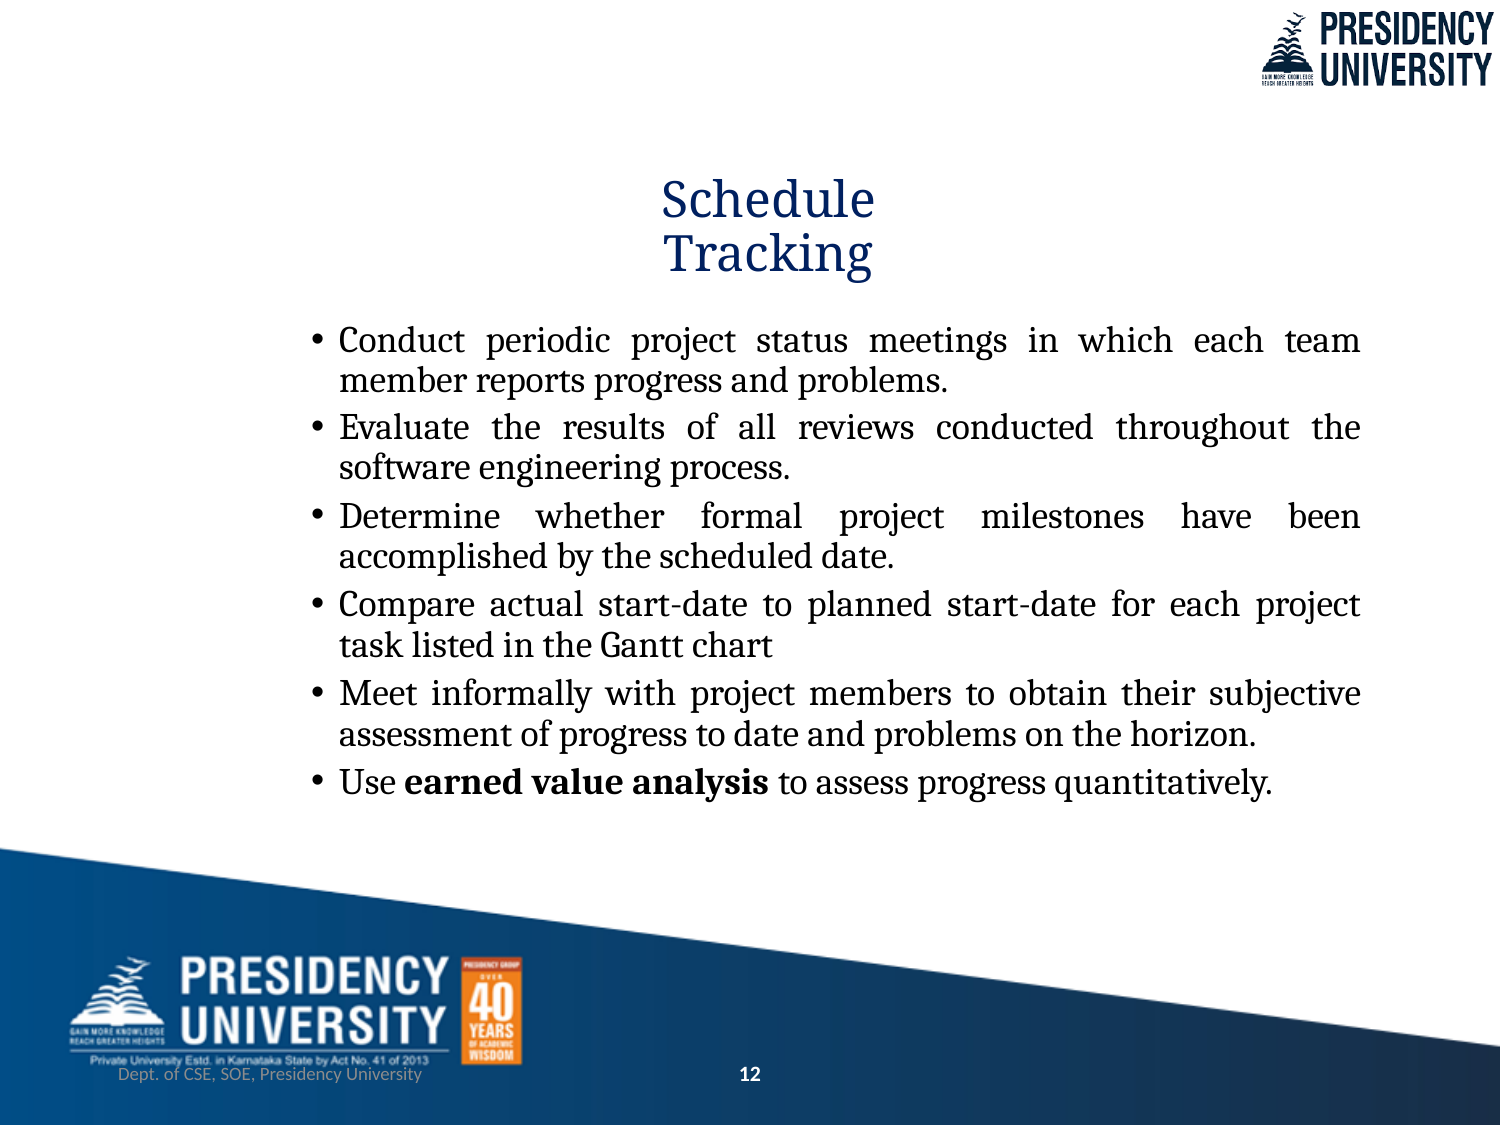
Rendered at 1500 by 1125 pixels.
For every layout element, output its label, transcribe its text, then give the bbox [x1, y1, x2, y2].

footer Dept. of CSE, SOE, Presidency University [103, 1042, 441, 1103]
title Schedule Tracking [549, 169, 987, 312]
slide_number 12 [496, 1042, 1004, 1103]
picture [0, 845, 1500, 1125]
list Conduct periodic project status meetings in which each team member reports progress and problems. Evaluate the results of all reviews conducted throughout the software engineering process. Determine whether formal project milestones have been accomplished by the scheduled date. Compare actual start-date to planned start-date for each project task listed in the Gantt chart Meet informally with project members to obtain their subjective assessment of progress to date and problems on the horizon. Use earned value analysis to assess progress quantitatively. [239, 312, 1378, 438]
picture [1254, 0, 1500, 96]
